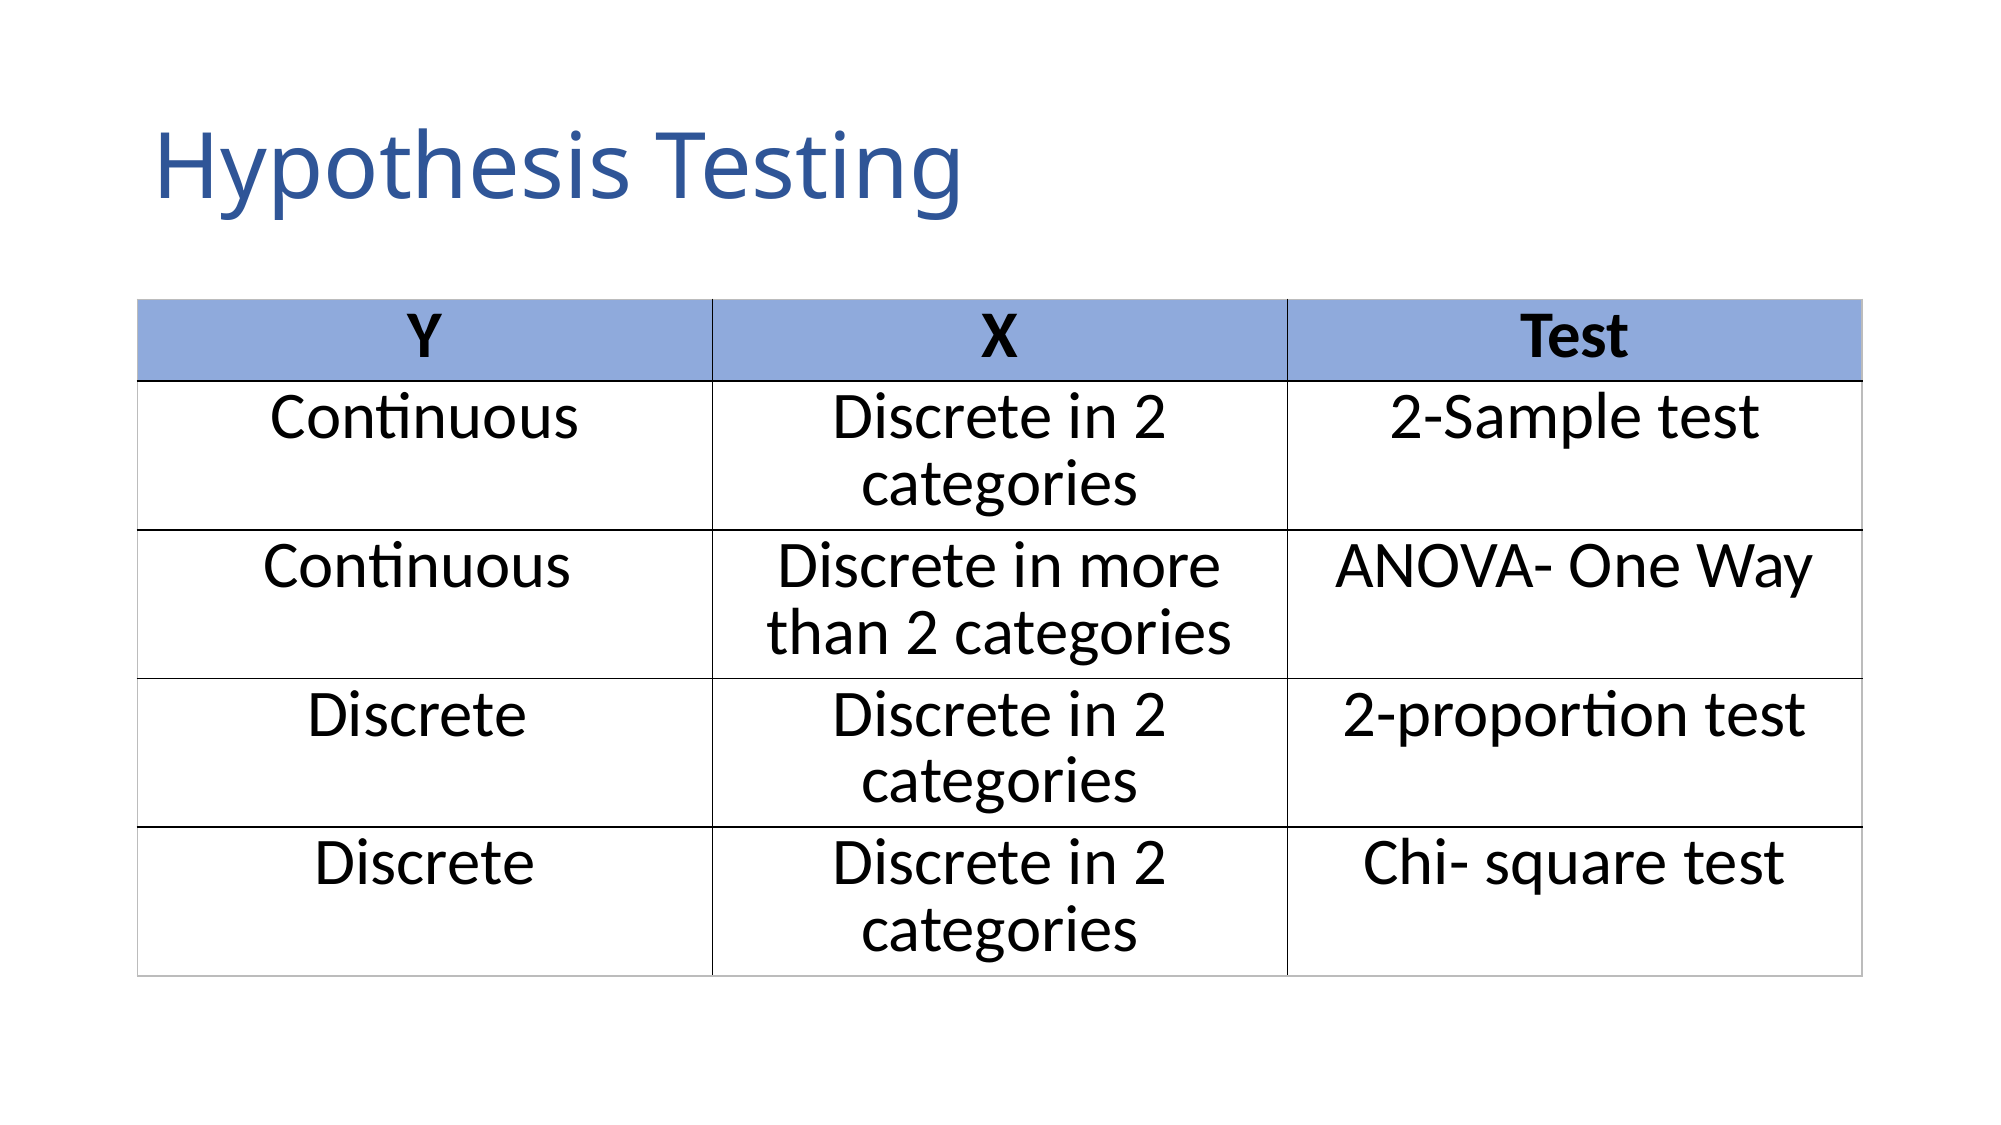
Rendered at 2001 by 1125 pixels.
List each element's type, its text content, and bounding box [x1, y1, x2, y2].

table_cell Continuous [138, 531, 712, 678]
table_cell Discrete in more than 2 categories [713, 531, 1287, 678]
table_header X [713, 300, 1287, 380]
table_cell Chi- square test [1288, 828, 1861, 975]
table_cell Discrete in 2 categories [713, 828, 1287, 975]
table_cell Discrete [138, 679, 712, 826]
table_cell Discrete in 2 categories [713, 679, 1287, 826]
table_header Test [1288, 300, 1861, 380]
table_header Y [138, 300, 712, 380]
table_cell 2-proportion test [1288, 679, 1861, 826]
table_cell 2-Sample test [1288, 382, 1861, 529]
table_cell Discrete [138, 828, 712, 975]
table_cell ANOVA- One Way [1288, 531, 1861, 678]
table_cell Discrete in 2 categories [713, 382, 1287, 529]
table_cell Continuous [138, 382, 712, 529]
title Hypothesis Testing [137, 59, 1863, 278]
